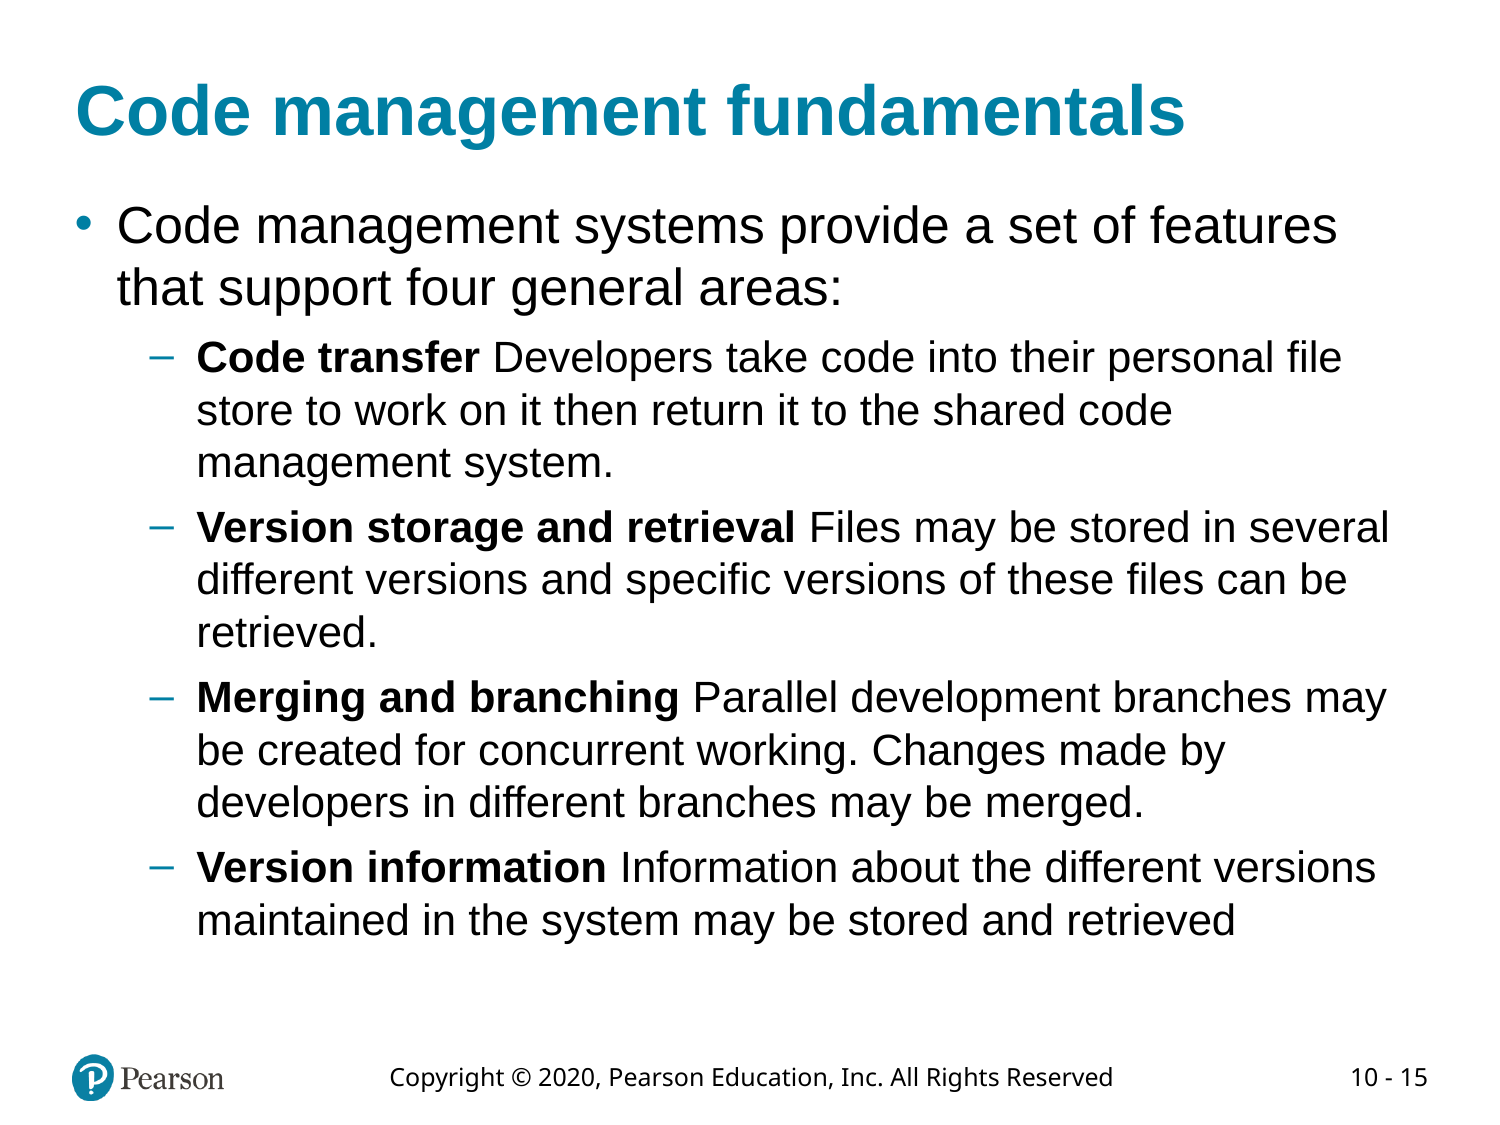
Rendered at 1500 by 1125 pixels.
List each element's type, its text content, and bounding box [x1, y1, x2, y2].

picture [72, 1054, 89, 1072]
picture [99, 1054, 224, 1101]
picture [72, 1087, 83, 1101]
title Code management fundamentals [75, 35, 1425, 150]
picture [81, 1064, 107, 1089]
list Code management systems provide a set of features that support four general areas: Code transfer Developers take code into their personal file store to work on it then return it to the shared code management system. Version storage and retrieval Files may be stored in several different versions and specific versions of these files can be retrieved. Merging and branching Parallel development branches may be created for concurrent working. Changes made by developers in different branches may be merged. Version information Information about the different versions maintained in the system may be stored and retrieved [74, 191, 1425, 934]
